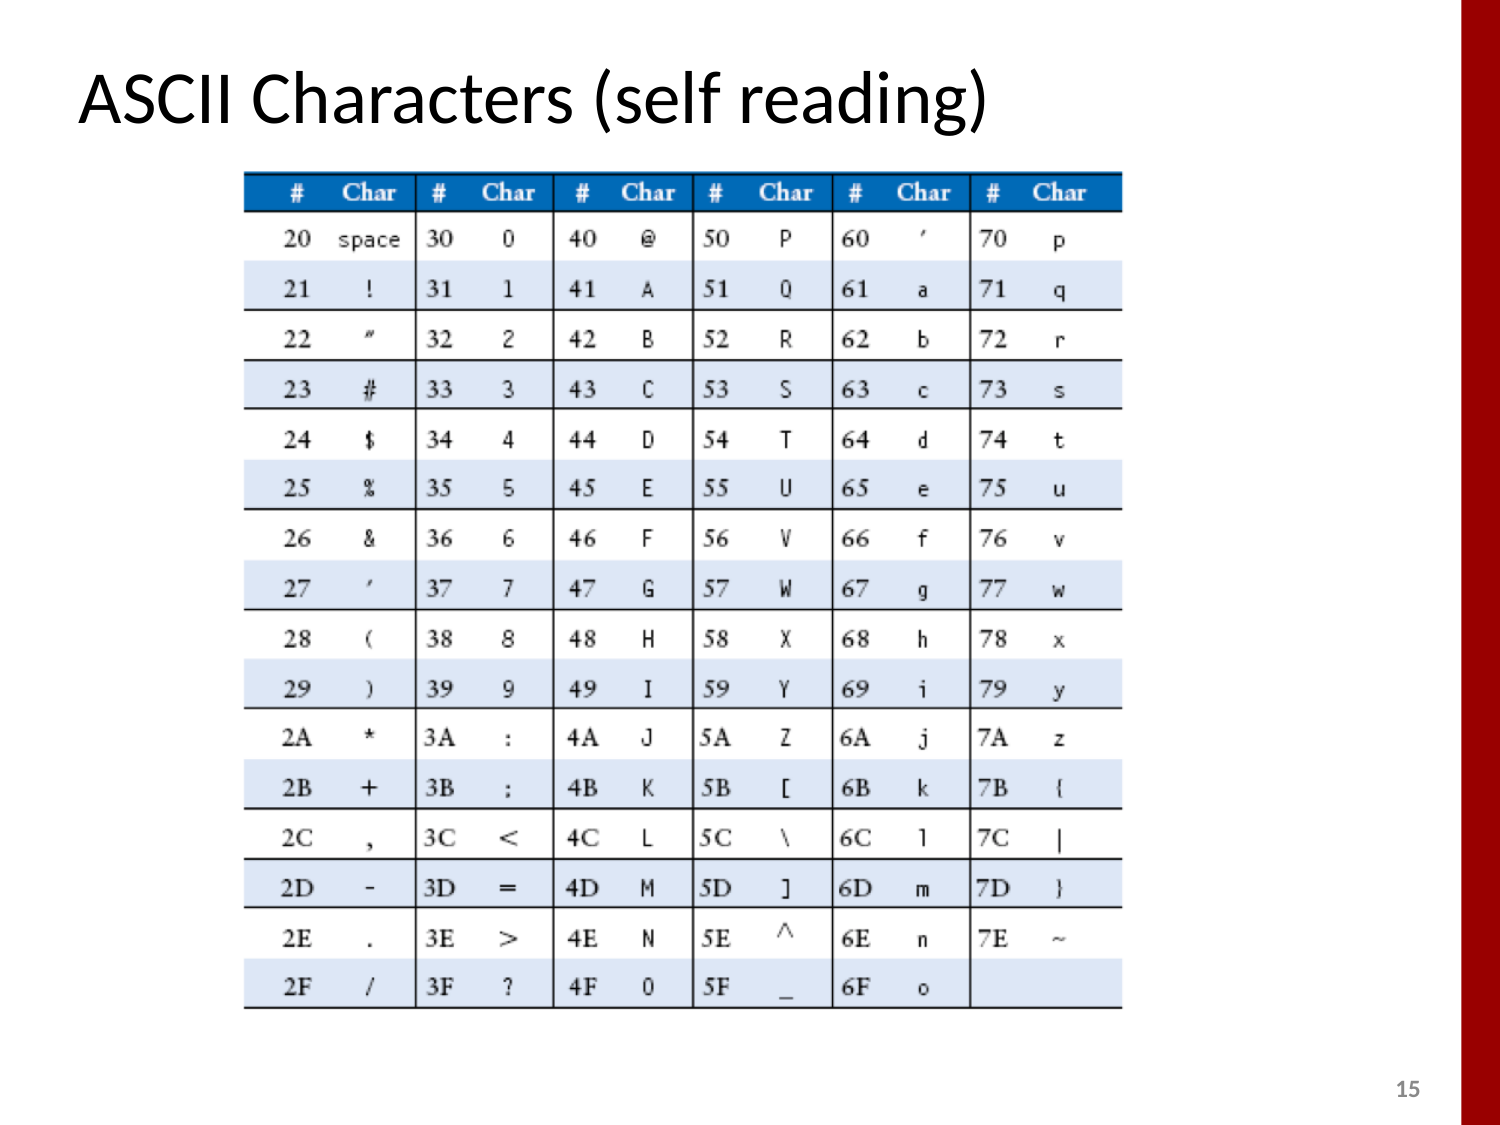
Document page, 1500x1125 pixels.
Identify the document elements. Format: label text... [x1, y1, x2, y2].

picture [184, 154, 1189, 1043]
title ASCII Characters (self reading) [63, 30, 1310, 156]
